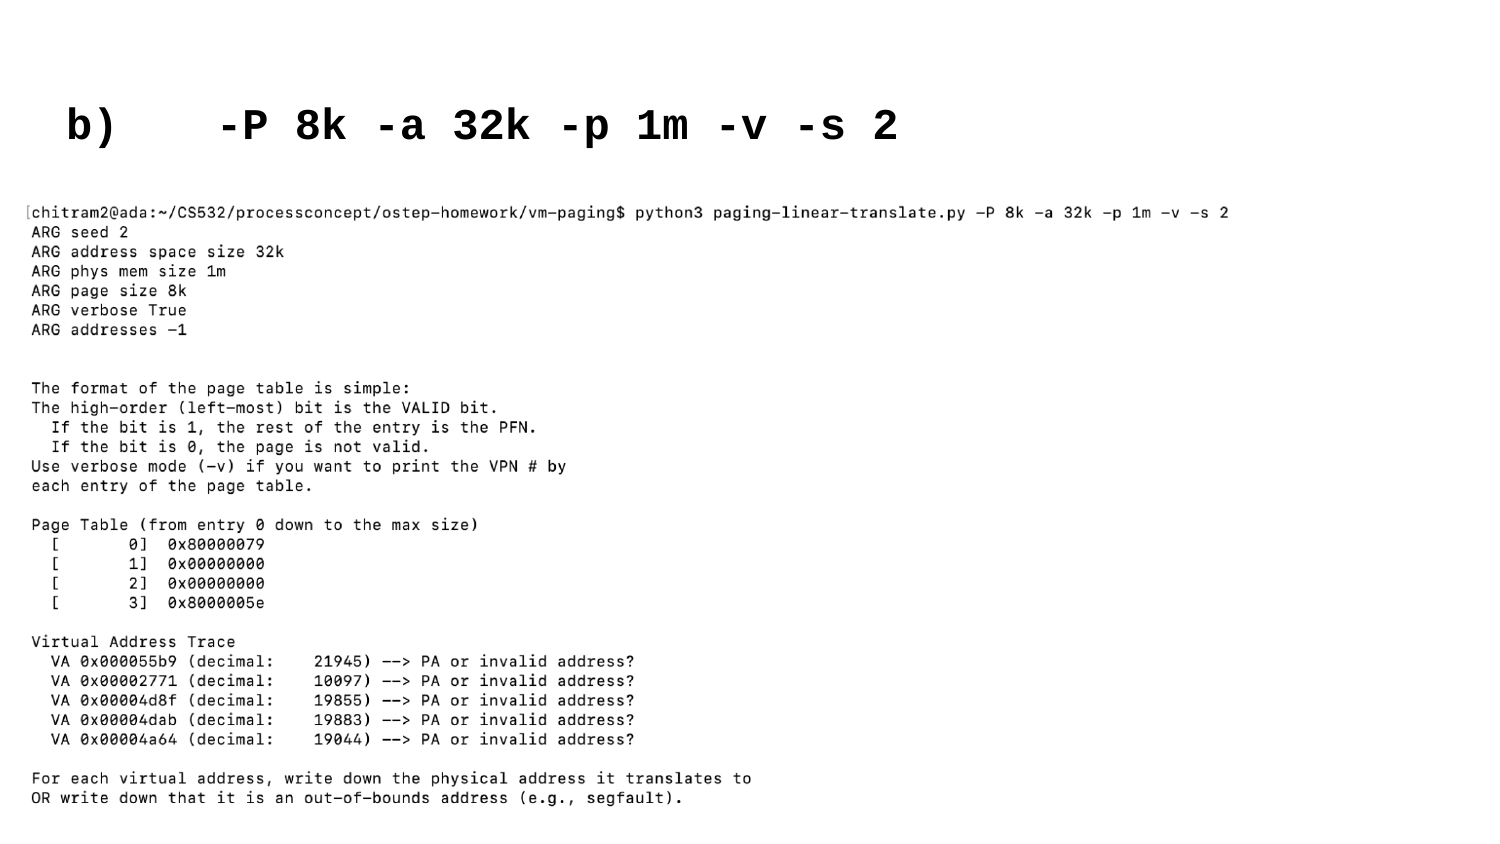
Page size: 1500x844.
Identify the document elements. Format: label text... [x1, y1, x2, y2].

title b) -P 8k -a 32k -p 1m -v -s 2 [51, 72, 1449, 167]
picture [24, 191, 1476, 817]
